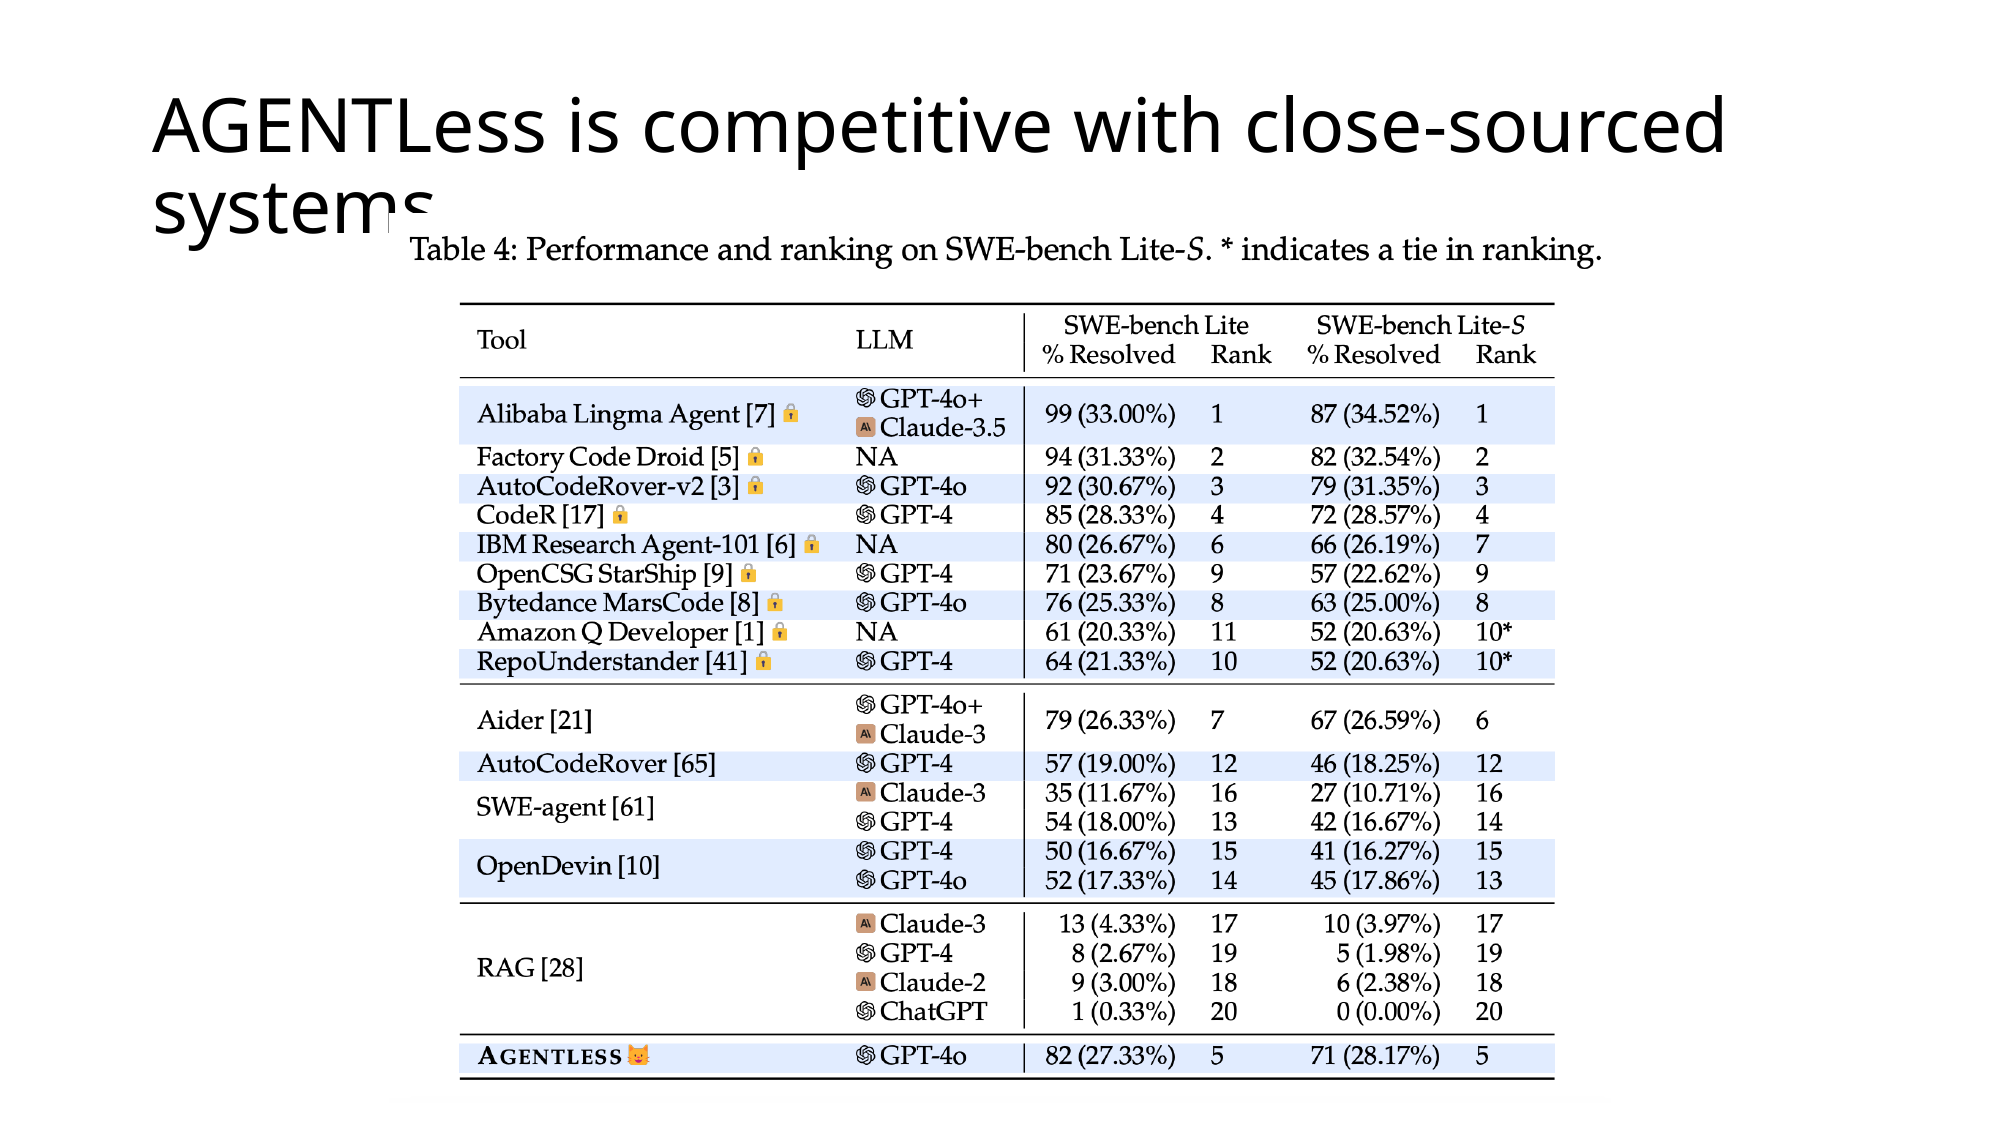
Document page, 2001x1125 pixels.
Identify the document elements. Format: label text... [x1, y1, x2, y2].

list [389, 213, 1611, 1103]
title AGENTLess is competitive with close-sourced systems [137, 59, 1863, 278]
